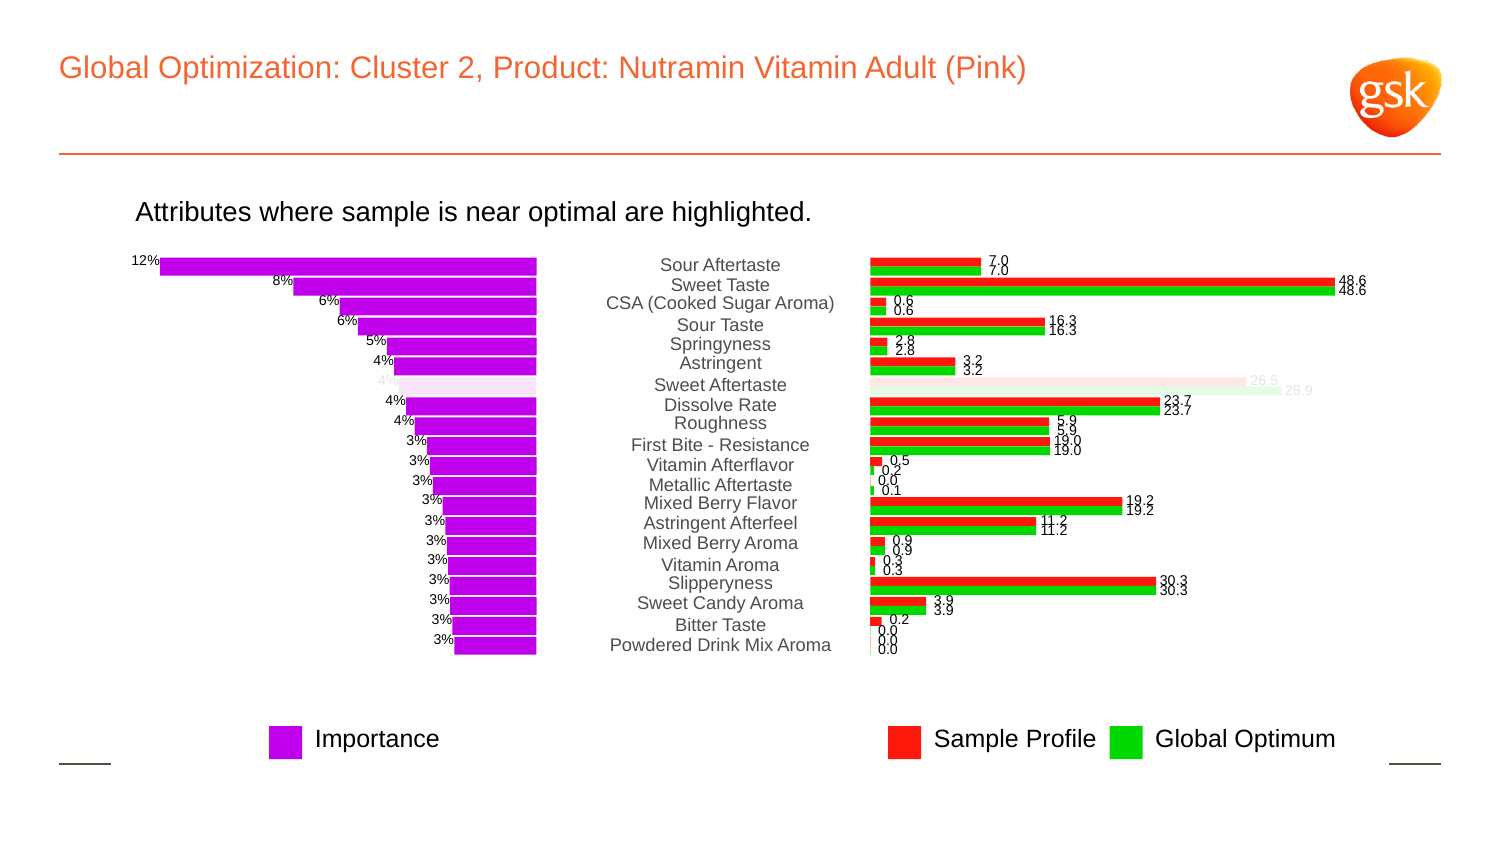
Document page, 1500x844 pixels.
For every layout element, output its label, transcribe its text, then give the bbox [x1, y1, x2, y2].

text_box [112, 194, 1388, 796]
picture [1333, 38, 1457, 157]
title Global Optimization: Cluster 2, Product: Nutramin Vitamin Adult (Pink) [58, 47, 1302, 86]
